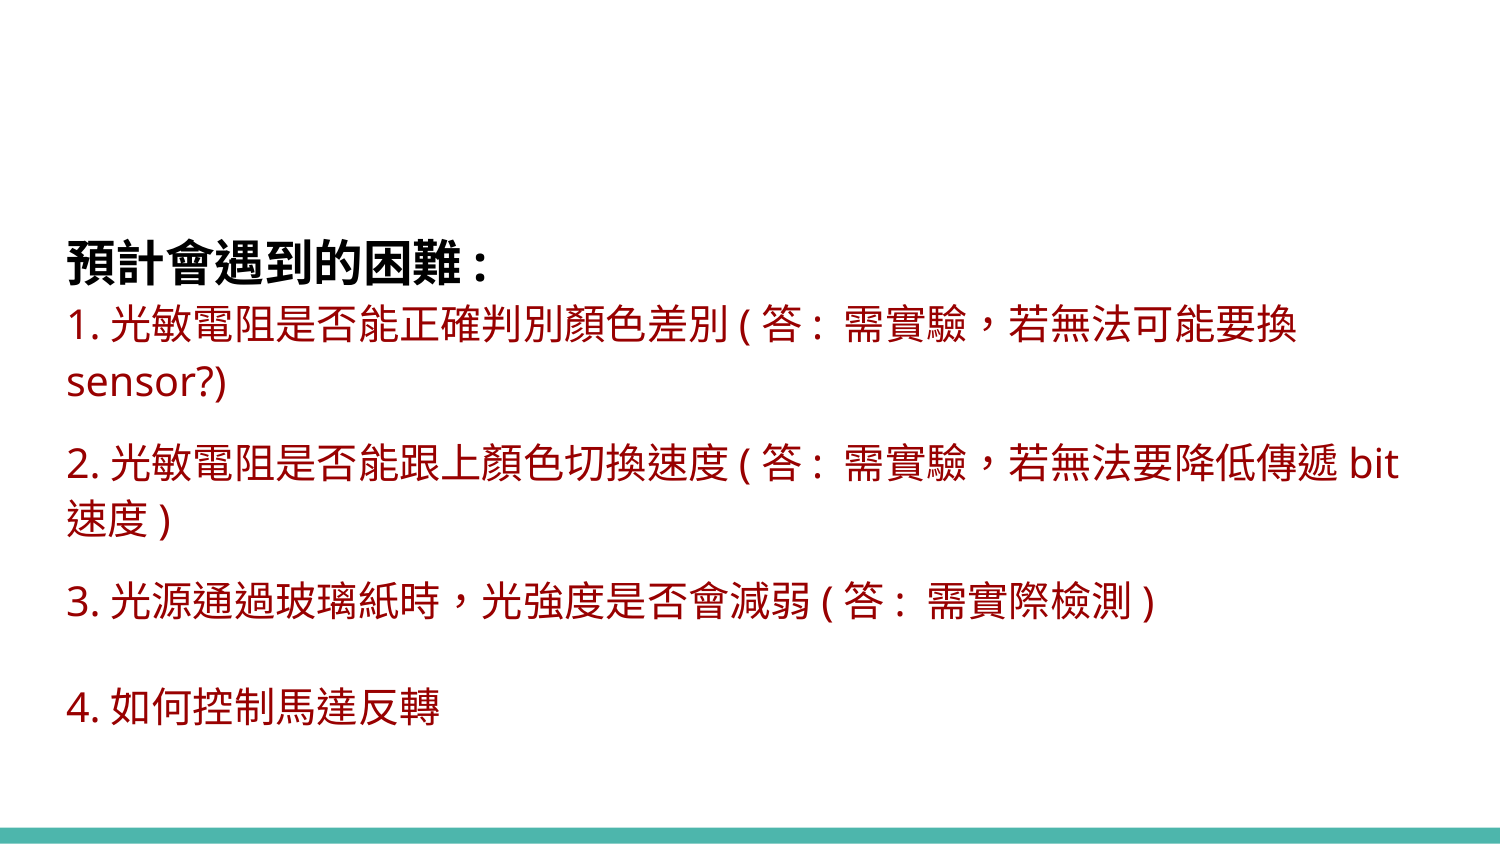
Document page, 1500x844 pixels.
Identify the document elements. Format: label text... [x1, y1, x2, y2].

list 預計會遇到的困難: 1.光敏電阻是否能正確判別顏色差別(答: 需實驗，若無法可能要換sensor?) 2.光敏電阻是否能跟上顏色切換速度(答: 需實驗，若無法要降低傳遞bit速度) 3.光源通過玻璃紙時，光強度是否會減弱(答: 需實際檢測) 4.如何控制馬達反轉 [51, 207, 1449, 750]
